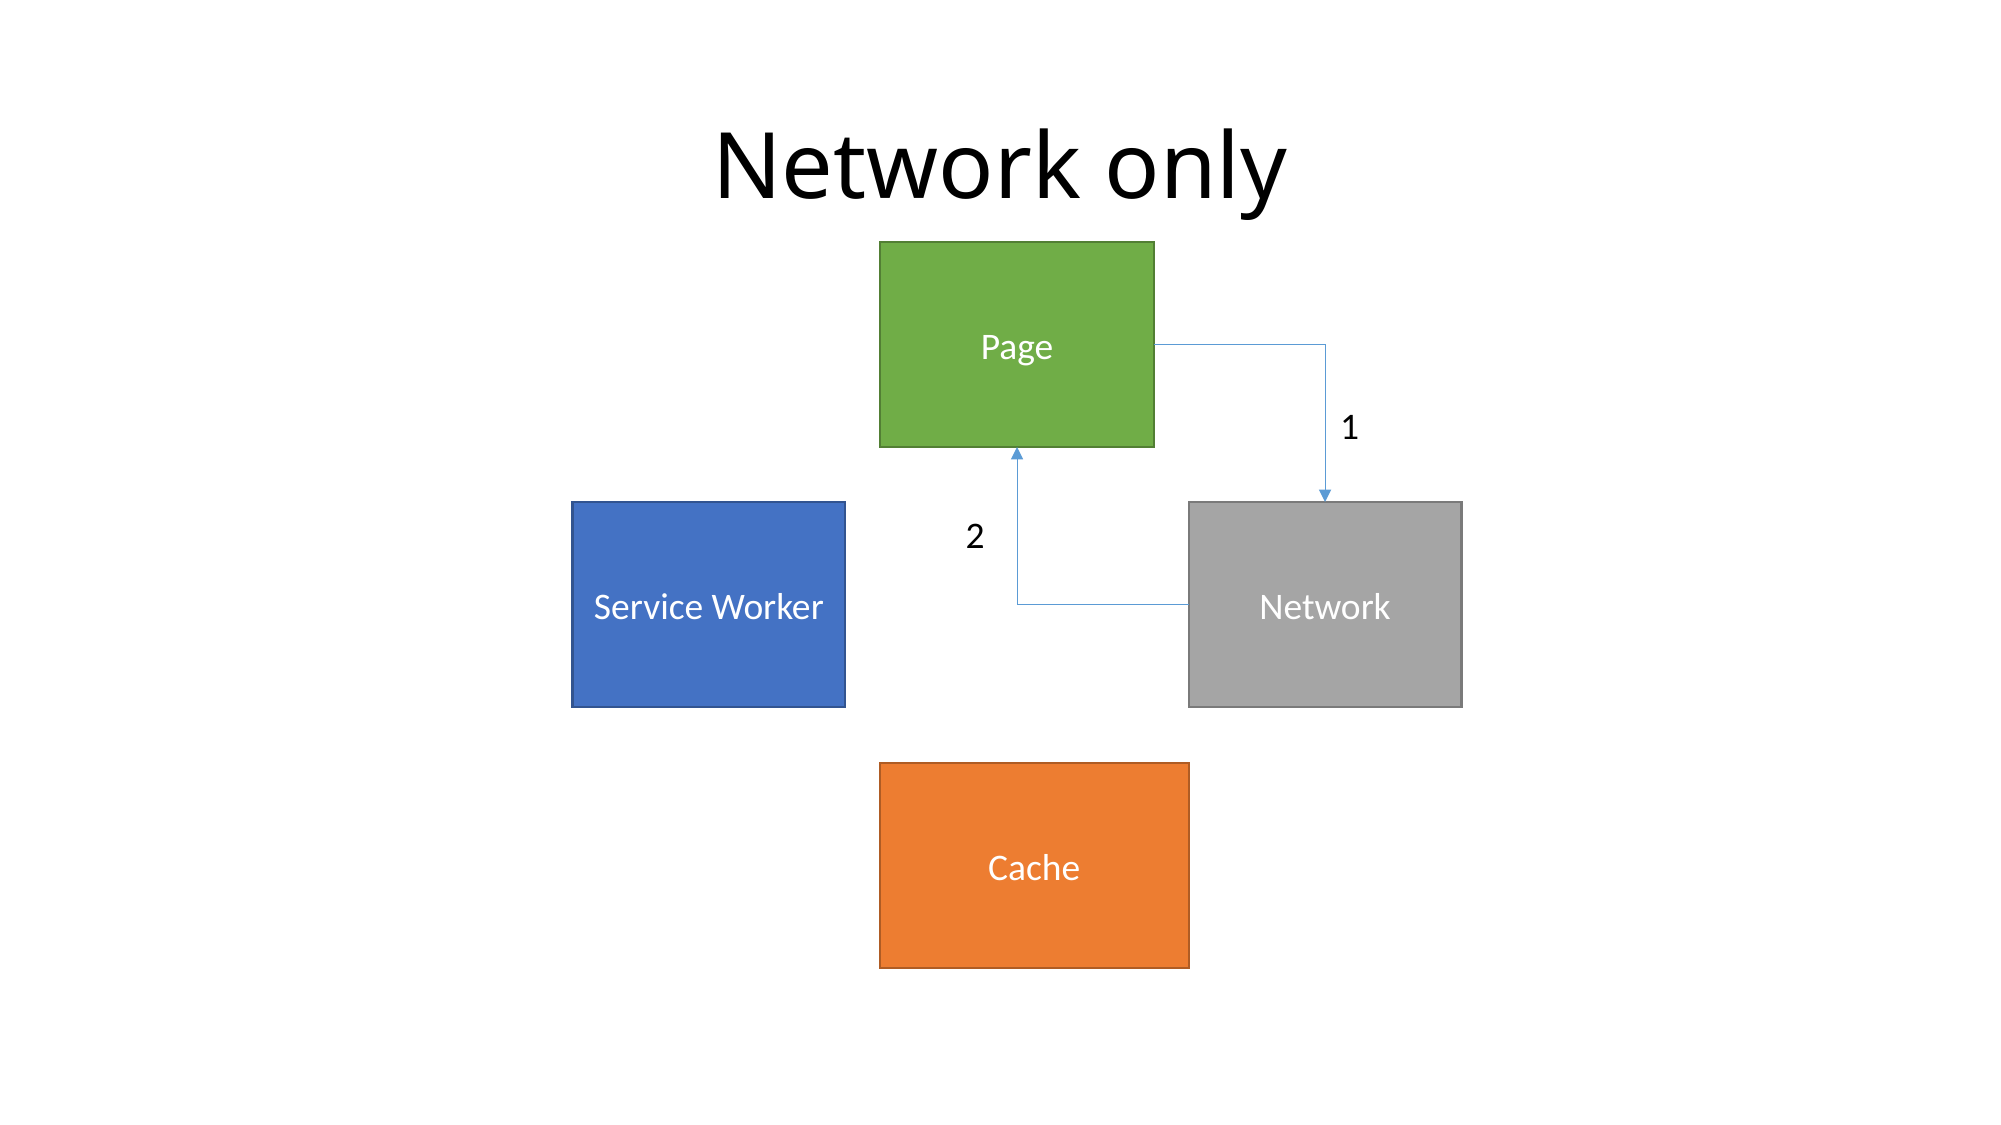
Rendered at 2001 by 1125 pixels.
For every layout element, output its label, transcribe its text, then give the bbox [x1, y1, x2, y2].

text_box Network [1188, 501, 1463, 708]
text_box Cache [879, 762, 1190, 969]
text_box 1 [1326, 394, 1375, 455]
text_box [1017, 447, 1189, 605]
title Network only [137, 59, 1863, 278]
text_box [1154, 344, 1326, 503]
text_box Page [879, 241, 1155, 448]
text_box Service Worker [571, 501, 846, 708]
text_box 2 [950, 503, 1000, 563]
